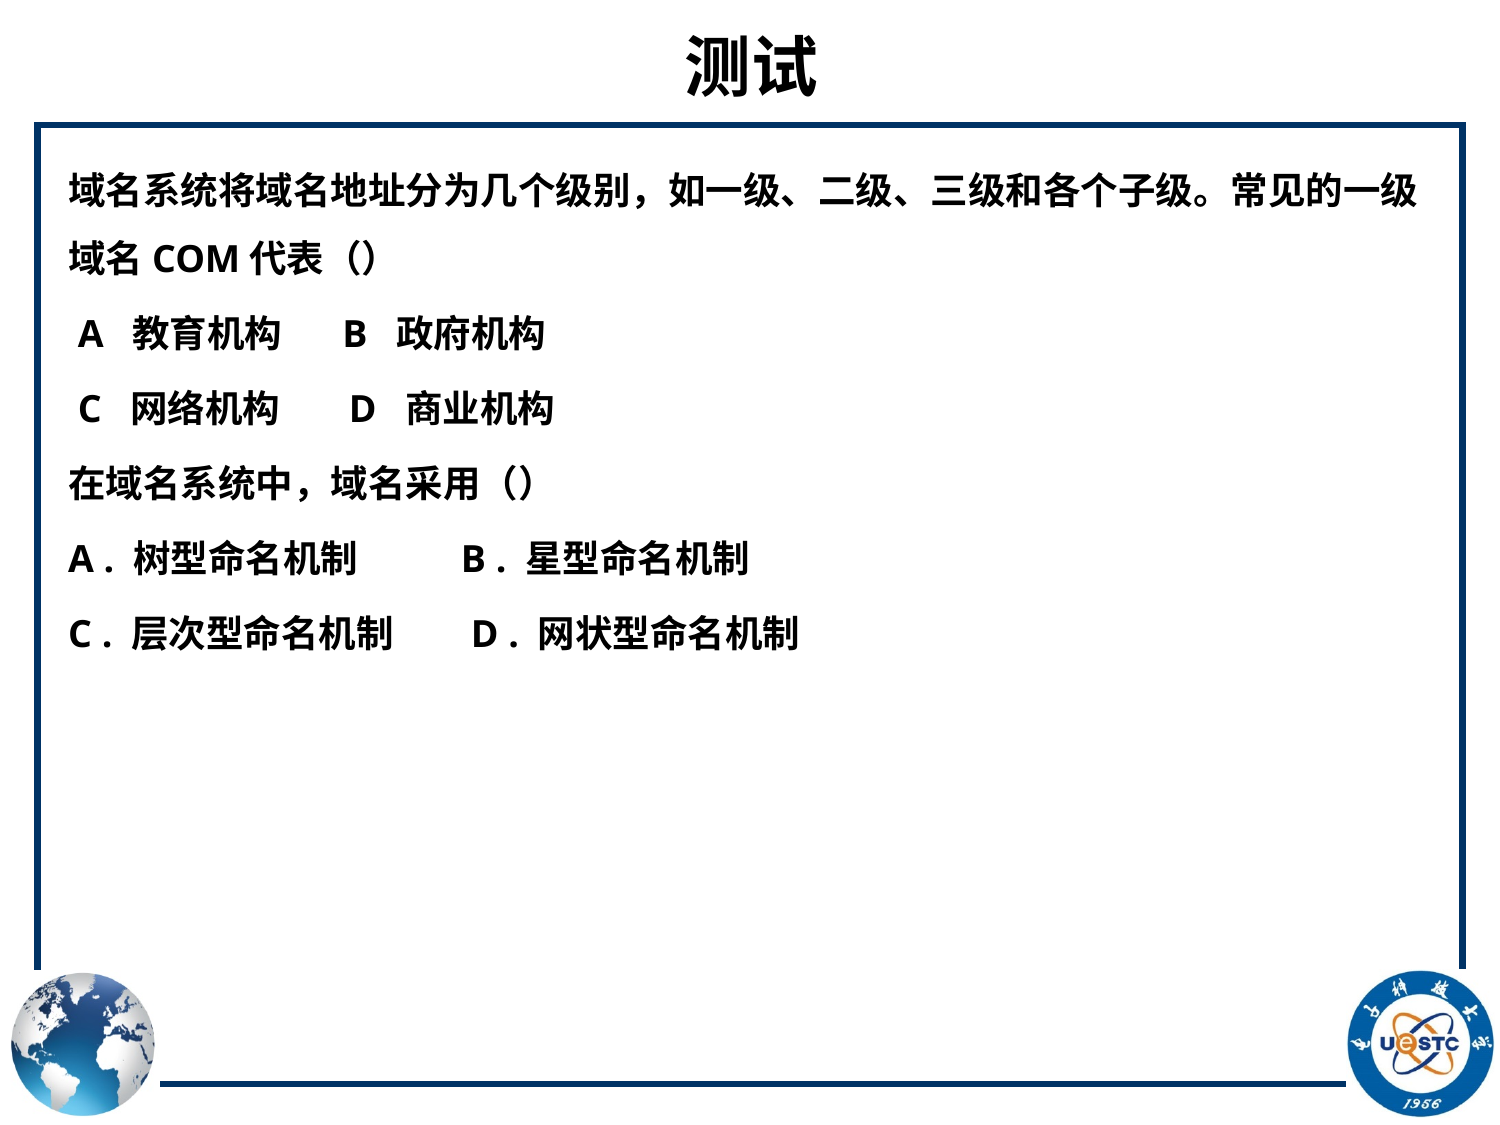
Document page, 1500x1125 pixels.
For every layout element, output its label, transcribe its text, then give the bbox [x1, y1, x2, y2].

list 域名系统将域名地址分为几个级别，如一级、二级、三级和各个子级。常见的一级域名COM代表（） A 教育机构 B 政府机构 C 网络机构 D 商业机构 在域名系统中，域名采用（） A . 树型命名机制 B . 星型命名机制 C . 层次型命名机制 D . 网状型命名机制 [53, 137, 1447, 1071]
picture [0, 970, 160, 1118]
picture [1346, 969, 1495, 1118]
title 测试 [41, 19, 1463, 112]
